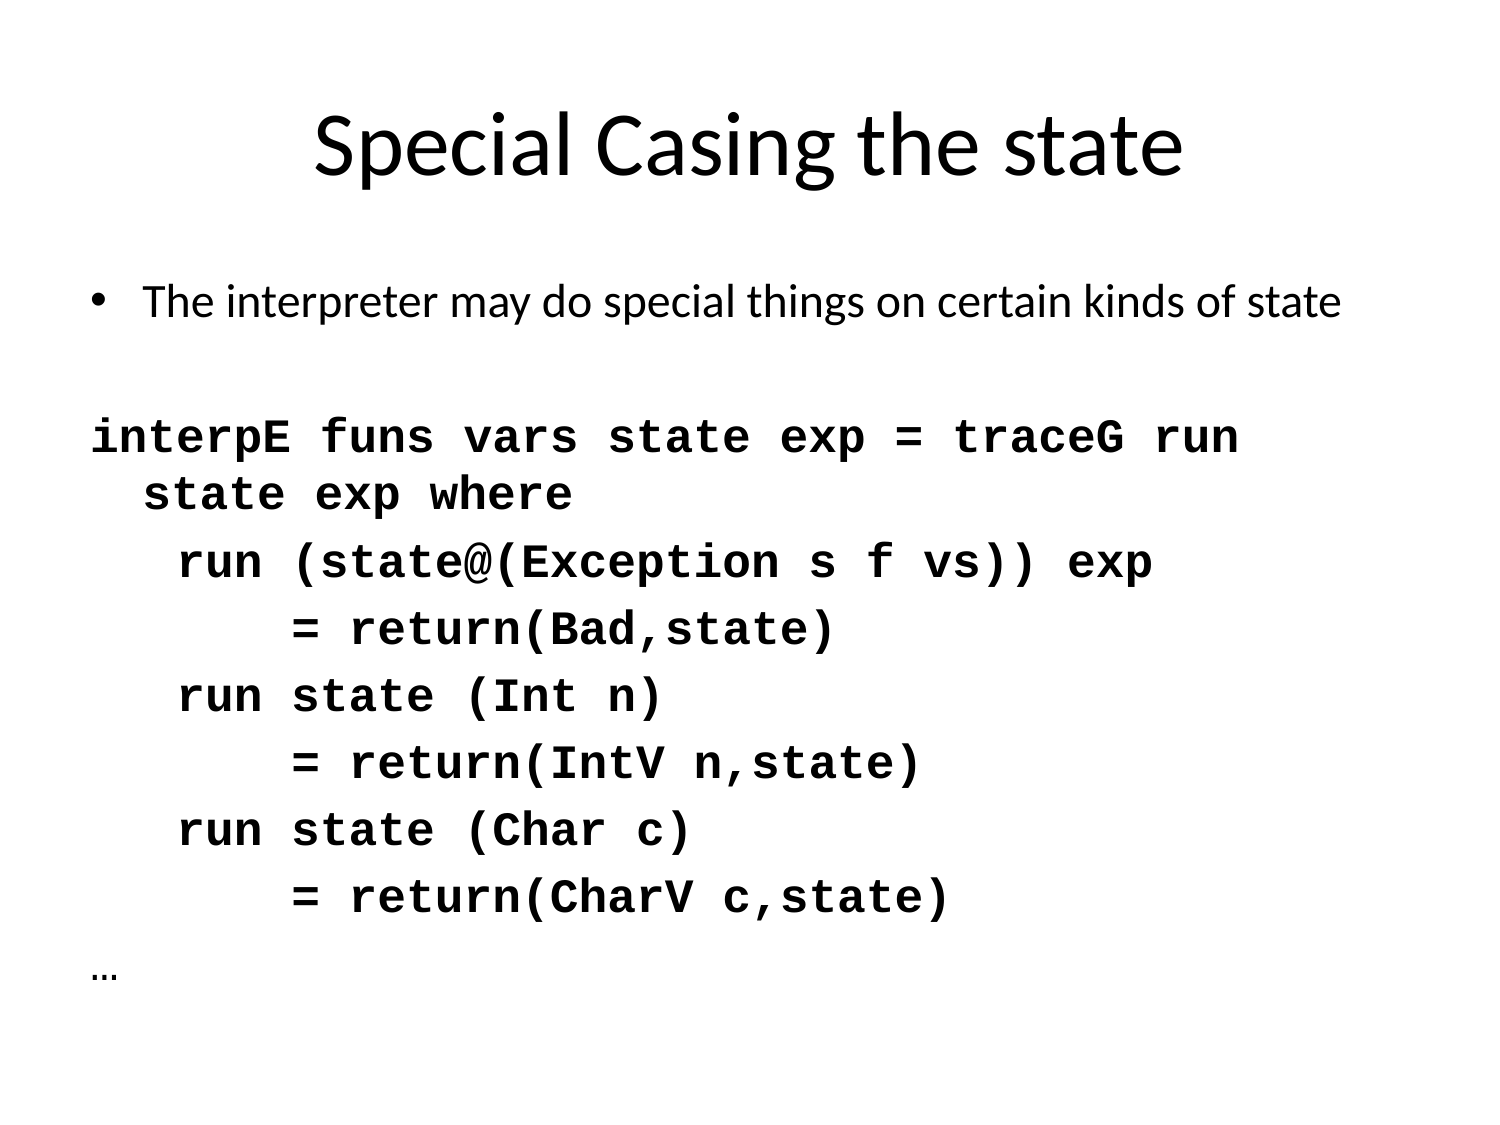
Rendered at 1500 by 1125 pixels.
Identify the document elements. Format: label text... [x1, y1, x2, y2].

list The interpreter may do special things on certain kinds of state interpE funs vars state exp = traceG run state exp where run (state@(Exception s f vs)) exp = return(Bad,state) run state (Int n) = return(IntV n,state) run state (Char c) = return(CharV c,state) … [75, 262, 1425, 1005]
title Special Casing the state [75, 45, 1425, 233]
